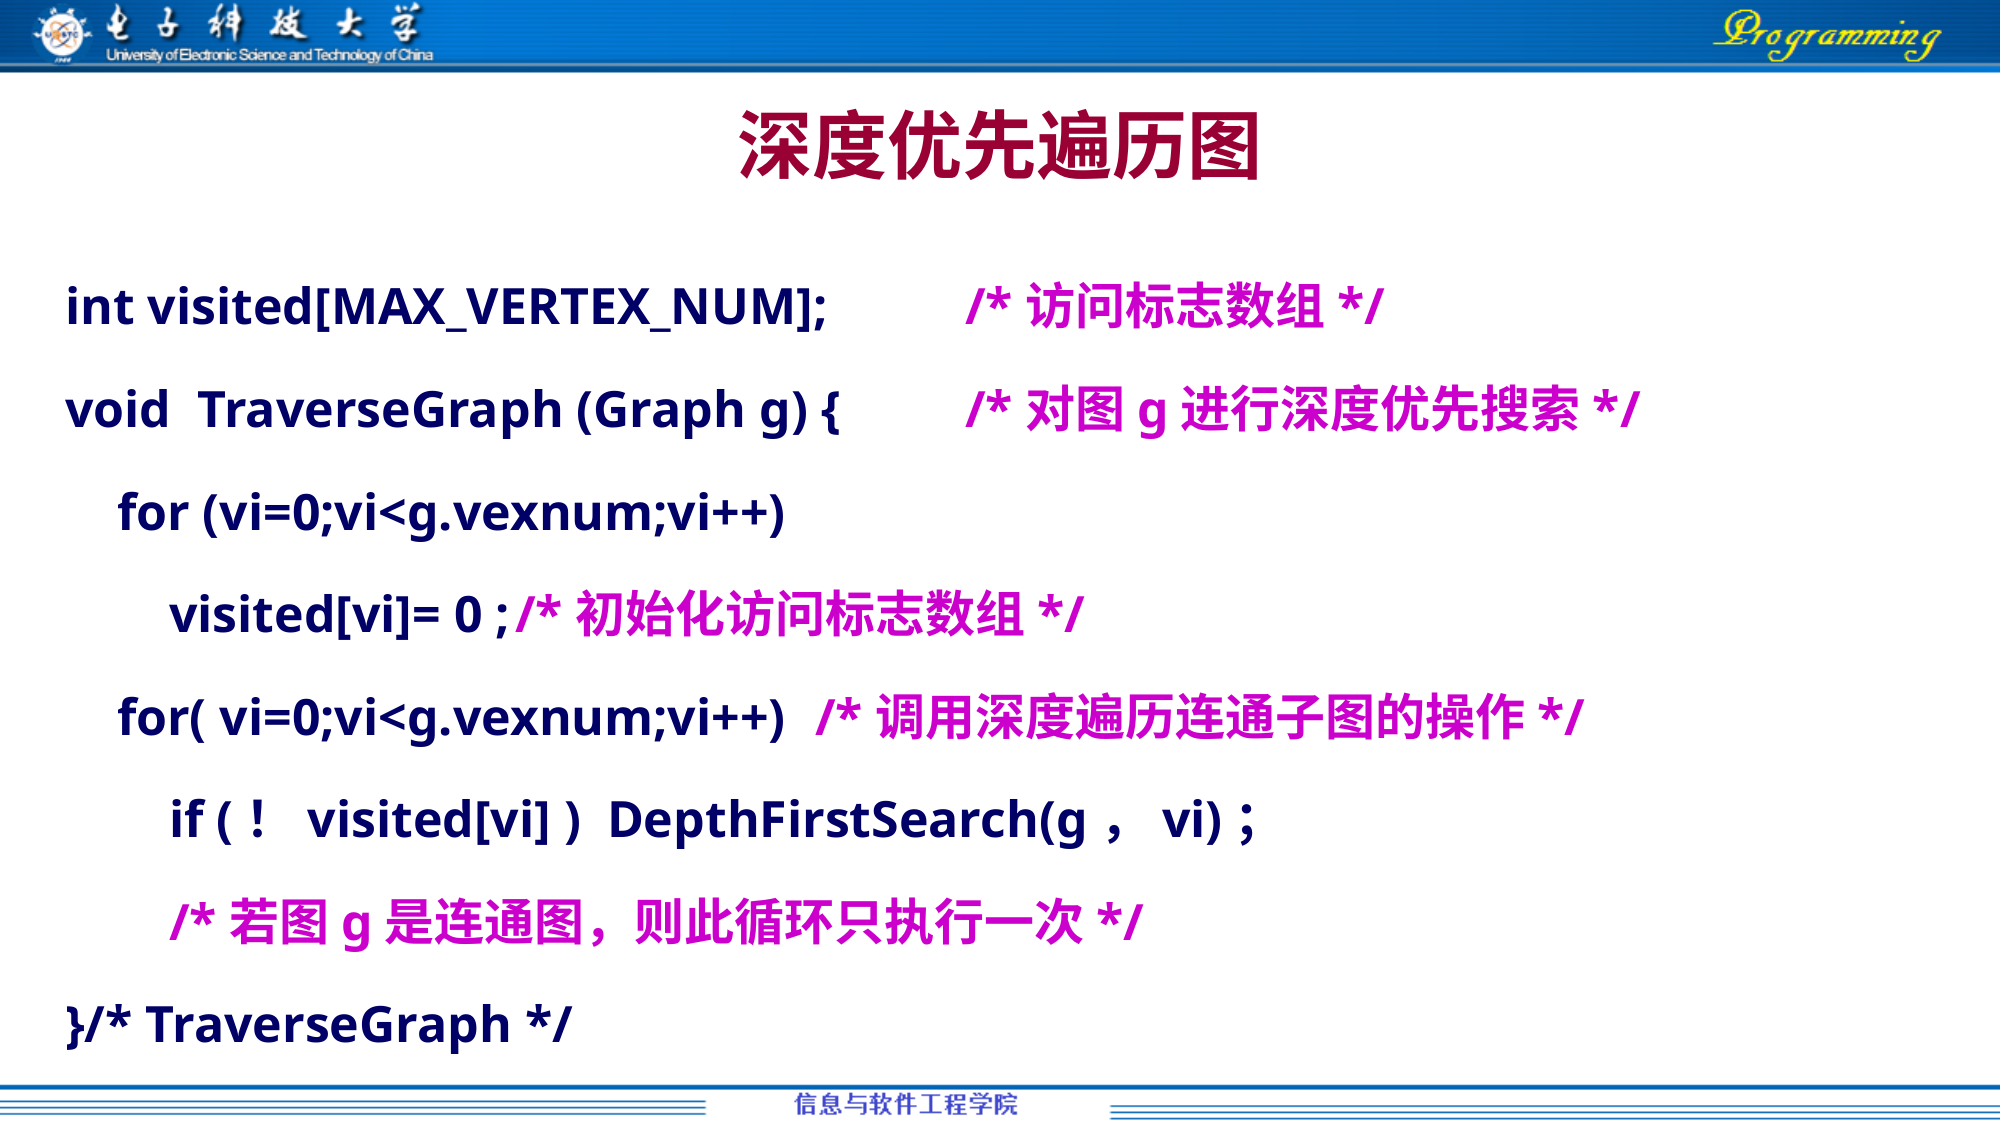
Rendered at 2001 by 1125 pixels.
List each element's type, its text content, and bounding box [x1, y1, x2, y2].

title 深度优先遍历图 [150, 87, 1850, 200]
picture [0, 0, 2000, 1125]
list int visited[MAX_VERTEX_NUM]; /*访问标志数组*/ void TraverseGraph (Graph g) { /*对图g进行深度优先搜索*/ for (vi=0;vi<g.vexnum;vi++) visited[vi]= 0 ; /*初始化访问标志数组*/ for( vi=0;vi<g.vexnum;vi++) /*调用深度遍历连通子图的操作*/ if (！visited[vi] ) DepthFirstSearch(g，vi)； /*若图g是连通图，则此循环只执行一次*/ }/* TraverseGraph */ [50, 237, 1950, 1075]
